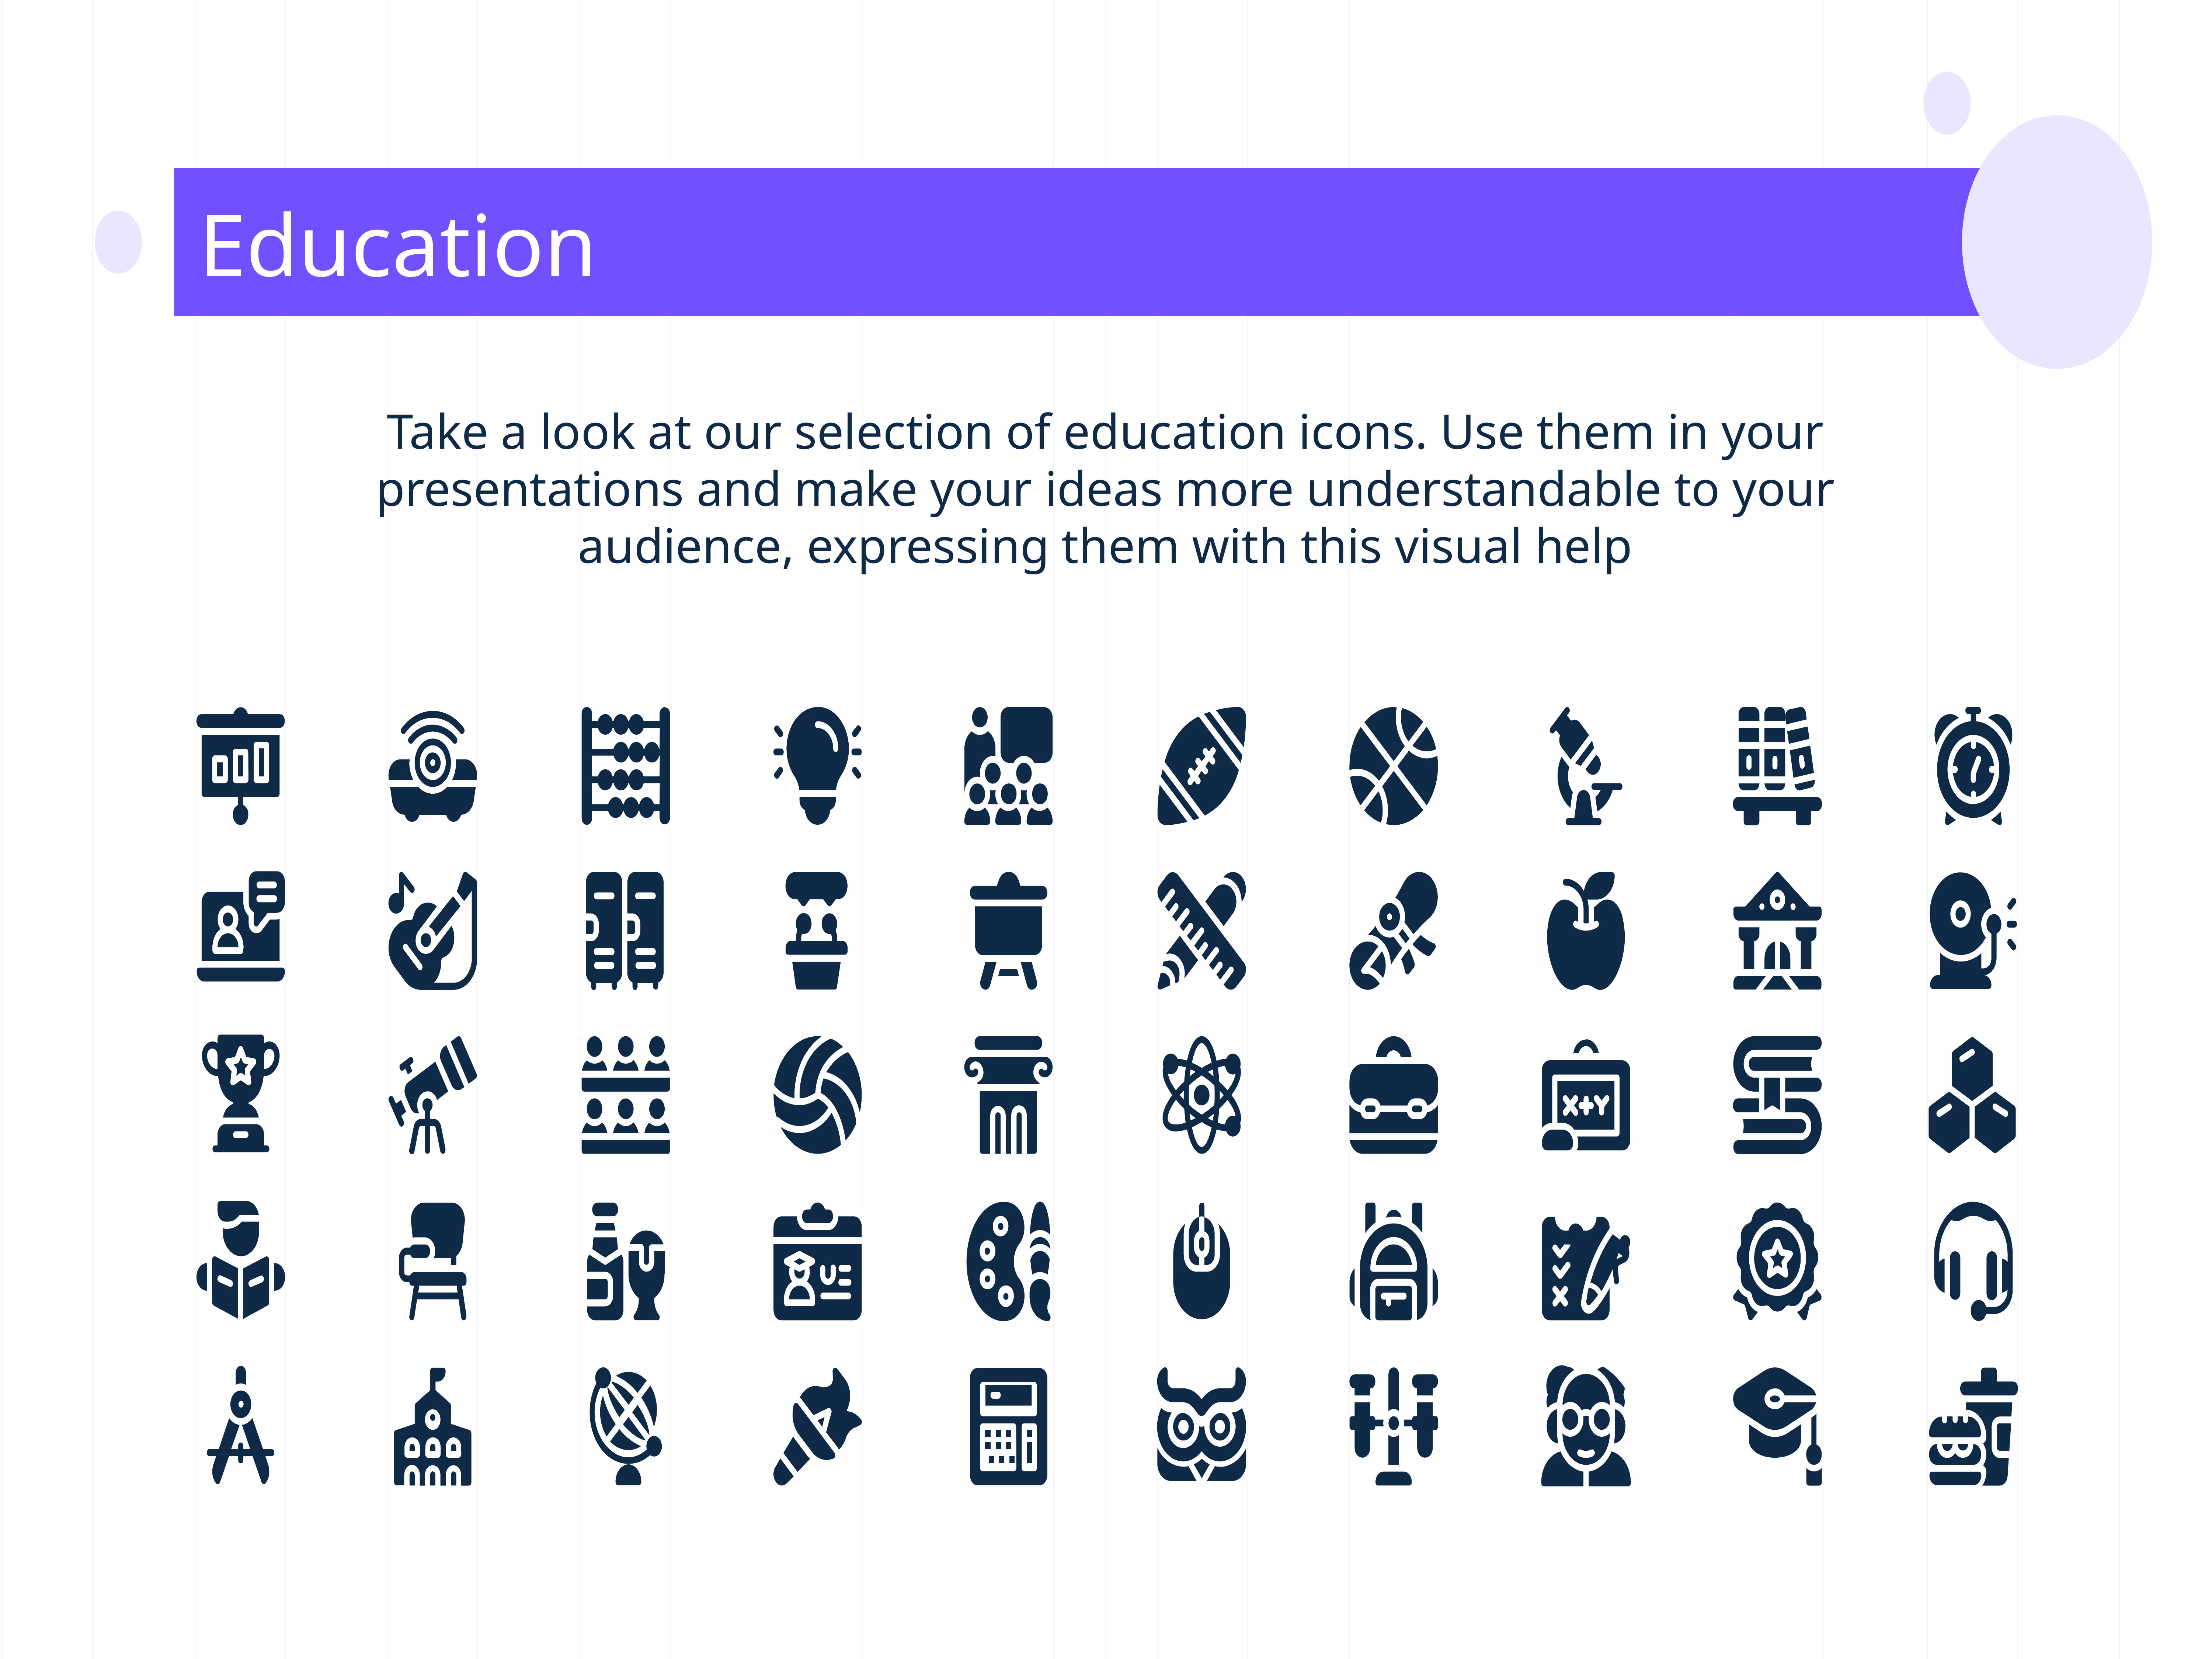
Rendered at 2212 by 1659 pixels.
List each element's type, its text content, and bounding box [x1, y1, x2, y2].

text_box [999, 1456, 1005, 1463]
text_box [1590, 1234, 1630, 1291]
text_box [1732, 1202, 1822, 1321]
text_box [1157, 707, 1246, 825]
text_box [586, 872, 664, 990]
text_box [1194, 1459, 1210, 1478]
text_box [985, 1385, 1032, 1406]
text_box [202, 1034, 280, 1152]
text_box [1586, 1288, 1598, 1305]
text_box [772, 707, 863, 825]
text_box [964, 707, 1053, 825]
text_box [1542, 1217, 1610, 1321]
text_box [1541, 1039, 1631, 1151]
text_box [970, 1368, 1047, 1485]
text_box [196, 1201, 285, 1319]
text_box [394, 1367, 472, 1486]
text_box [1006, 1430, 1011, 1437]
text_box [1731, 1367, 1825, 1486]
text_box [1923, 72, 2152, 369]
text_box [388, 711, 477, 822]
text_box [95, 211, 142, 274]
subtitle Take a look at our selection of education icons. Use them in your presentations and make your ideas more understandable to your audience, expressing them with this visual help [274, 376, 1938, 616]
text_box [1349, 1202, 1438, 1321]
text_box [1209, 1413, 1231, 1441]
text_box [995, 1430, 1001, 1437]
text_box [1926, 1367, 2020, 1486]
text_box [1549, 707, 1624, 825]
title Education [174, 168, 1921, 316]
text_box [1173, 1202, 1230, 1319]
text_box [1157, 1367, 1246, 1416]
text_box [1157, 1408, 1246, 1461]
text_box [1541, 1365, 1631, 1486]
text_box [782, 872, 851, 990]
text_box [1026, 1430, 1032, 1437]
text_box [1157, 872, 1248, 990]
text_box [206, 1366, 275, 1484]
text_box [985, 1442, 991, 1449]
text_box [1731, 707, 1824, 825]
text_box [773, 1202, 862, 1321]
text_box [1347, 1367, 1440, 1486]
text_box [584, 1367, 663, 1486]
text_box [1349, 1036, 1439, 1154]
text_box [995, 1442, 1001, 1449]
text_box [1934, 1201, 2013, 1321]
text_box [1930, 707, 2013, 825]
text_box [1173, 1413, 1194, 1441]
text_box [985, 1430, 991, 1437]
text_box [1928, 1037, 2016, 1154]
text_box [968, 872, 1049, 990]
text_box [1161, 1036, 1242, 1154]
text_box [1560, 1223, 1592, 1245]
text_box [1544, 872, 1626, 990]
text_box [1733, 872, 1822, 990]
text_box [388, 1036, 477, 1155]
text_box [1207, 1448, 1246, 1481]
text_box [196, 871, 285, 982]
text_box [988, 1456, 994, 1463]
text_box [381, 872, 477, 990]
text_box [587, 1202, 665, 1321]
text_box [194, 707, 287, 825]
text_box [1349, 872, 1441, 990]
text_box [581, 707, 670, 825]
text_box [1009, 1456, 1015, 1463]
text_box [1731, 1036, 1824, 1154]
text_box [961, 1036, 1054, 1154]
text_box [1026, 1442, 1032, 1463]
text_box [1349, 707, 1438, 825]
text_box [399, 1202, 467, 1321]
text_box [773, 1036, 862, 1154]
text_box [966, 1201, 1052, 1321]
text_box [1619, 1248, 1624, 1256]
text_box [1006, 1442, 1011, 1449]
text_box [1929, 872, 2018, 989]
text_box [770, 1367, 862, 1486]
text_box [581, 1036, 670, 1154]
text_box [1157, 1448, 1197, 1481]
text_box [1620, 1235, 1630, 1248]
